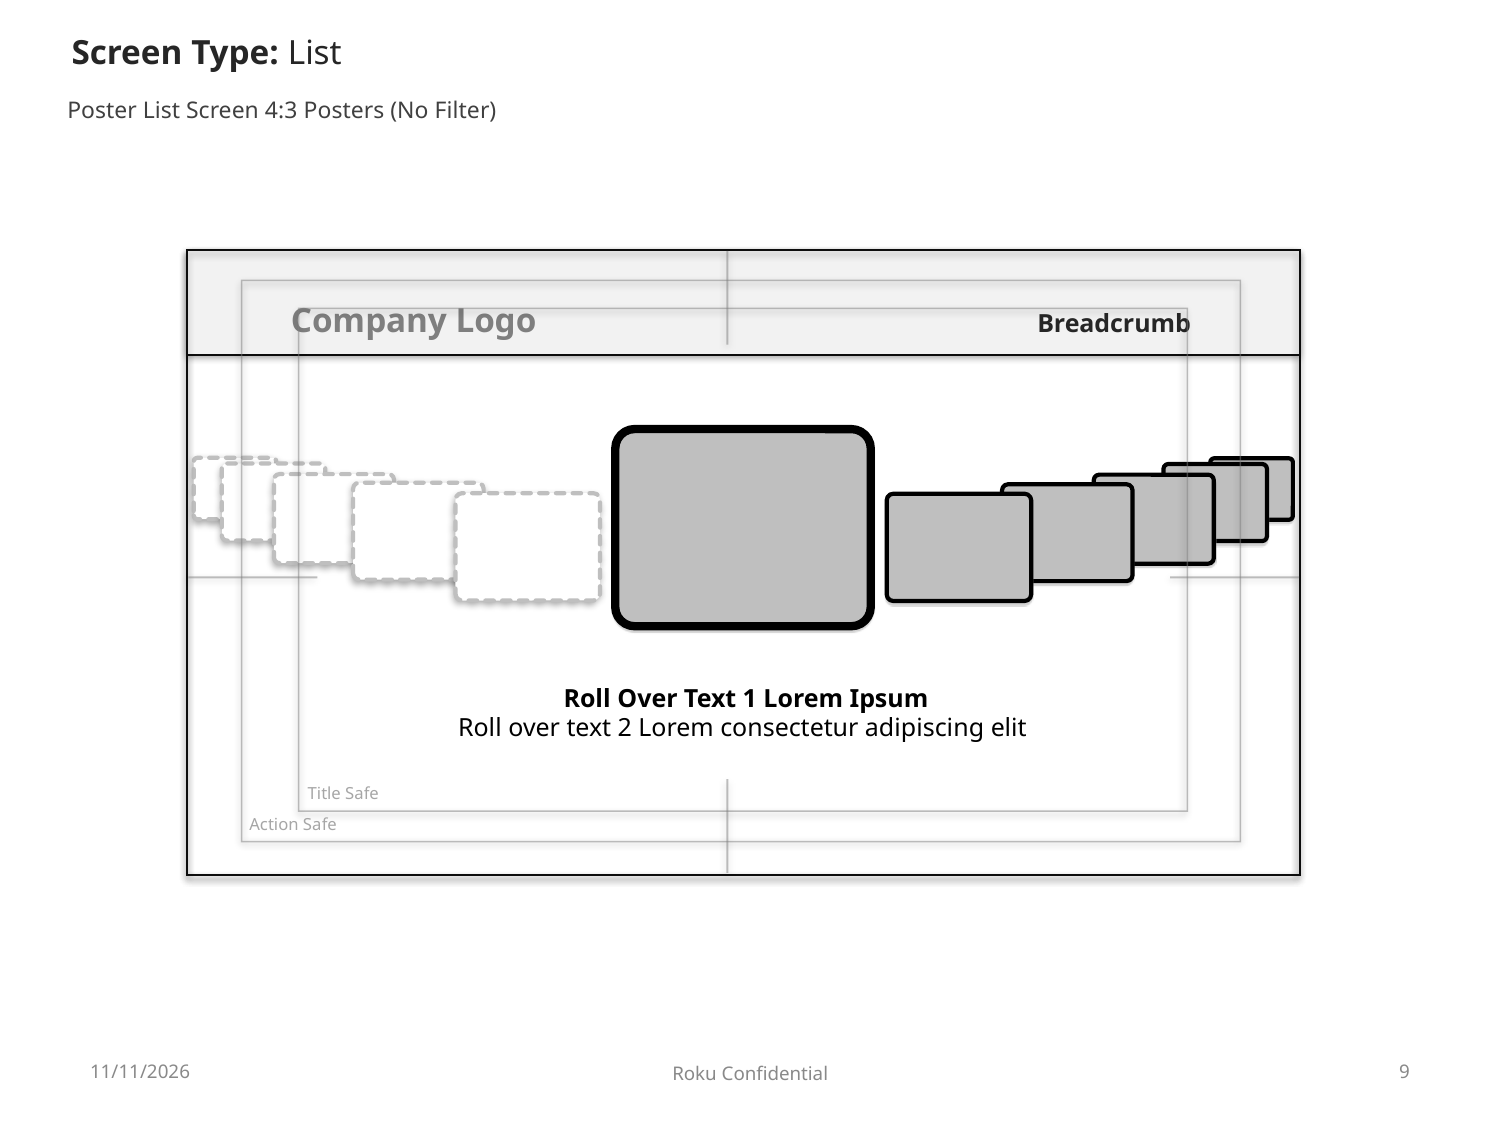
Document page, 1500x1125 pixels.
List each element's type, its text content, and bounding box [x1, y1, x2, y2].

slide_number 9 [1074, 1042, 1425, 1103]
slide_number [75, 1042, 425, 1103]
text_box Poster List Screen 4:3 Posters (No Filter) [52, 87, 512, 130]
text_box Screen Type: List [56, 38, 1407, 104]
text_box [187, 249, 1301, 876]
footer Roku Confidential [512, 1042, 988, 1103]
